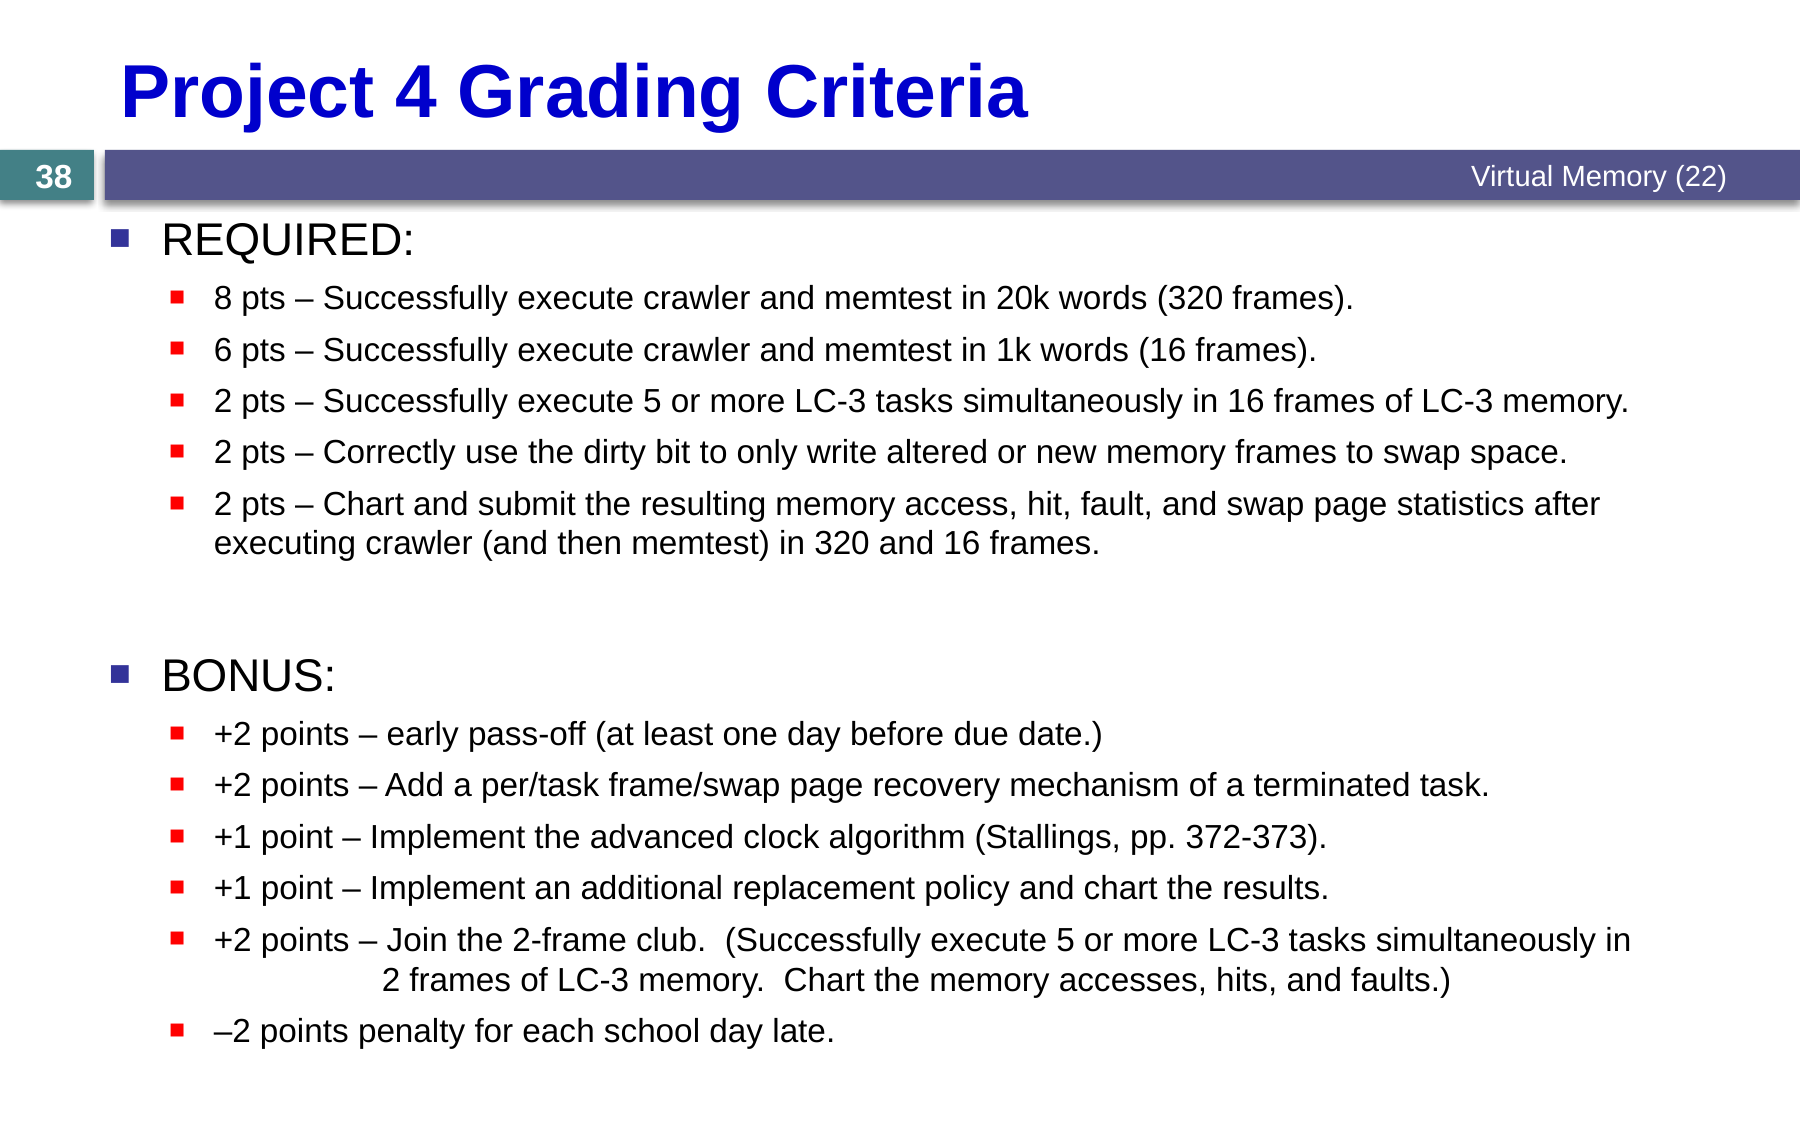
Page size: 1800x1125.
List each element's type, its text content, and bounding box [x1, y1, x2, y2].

slide_number 38 [0, 152, 108, 198]
footer Virtual Memory (22) [675, 149, 1743, 202]
title Project 4 Grading Criteria [105, 27, 1743, 149]
list REQUIRED: 8 pts – Successfully execute crawler and memtest in 20k words (320 frames). 6 pts – Successfully execute crawler and memtest in 1k words (16 frames). 2 pts – Successfully execute 5 or more LC-3 tasks simultaneously in 16 frames of LC-3 memory. 2 pts – Correctly use the dirty bit to only write altered or new memory frames to swap space. 2 pts – Chart and submit the resulting memory access, hit, fault, and swap page statistics after executing crawler (and then memtest) in 320 and 16 frames. BONUS: +2 points – early pass-off (at least one day before due date.) +2 points – Add a per/task frame/swap page recovery mechanism of a terminated task. +1 point – Implement the advanced clock algorithm (Stallings, pp. 372-373). +1 point – Implement an additional replacement policy and chart the results. +2 points – Join the 2-frame club. (Successfully execute 5 or more LC-3 tasks simultaneously in 2 frames of LC-3 memory. Chart the memory accesses, hits, and faults.) –2 points penalty for each school day late. [93, 202, 1743, 1082]
